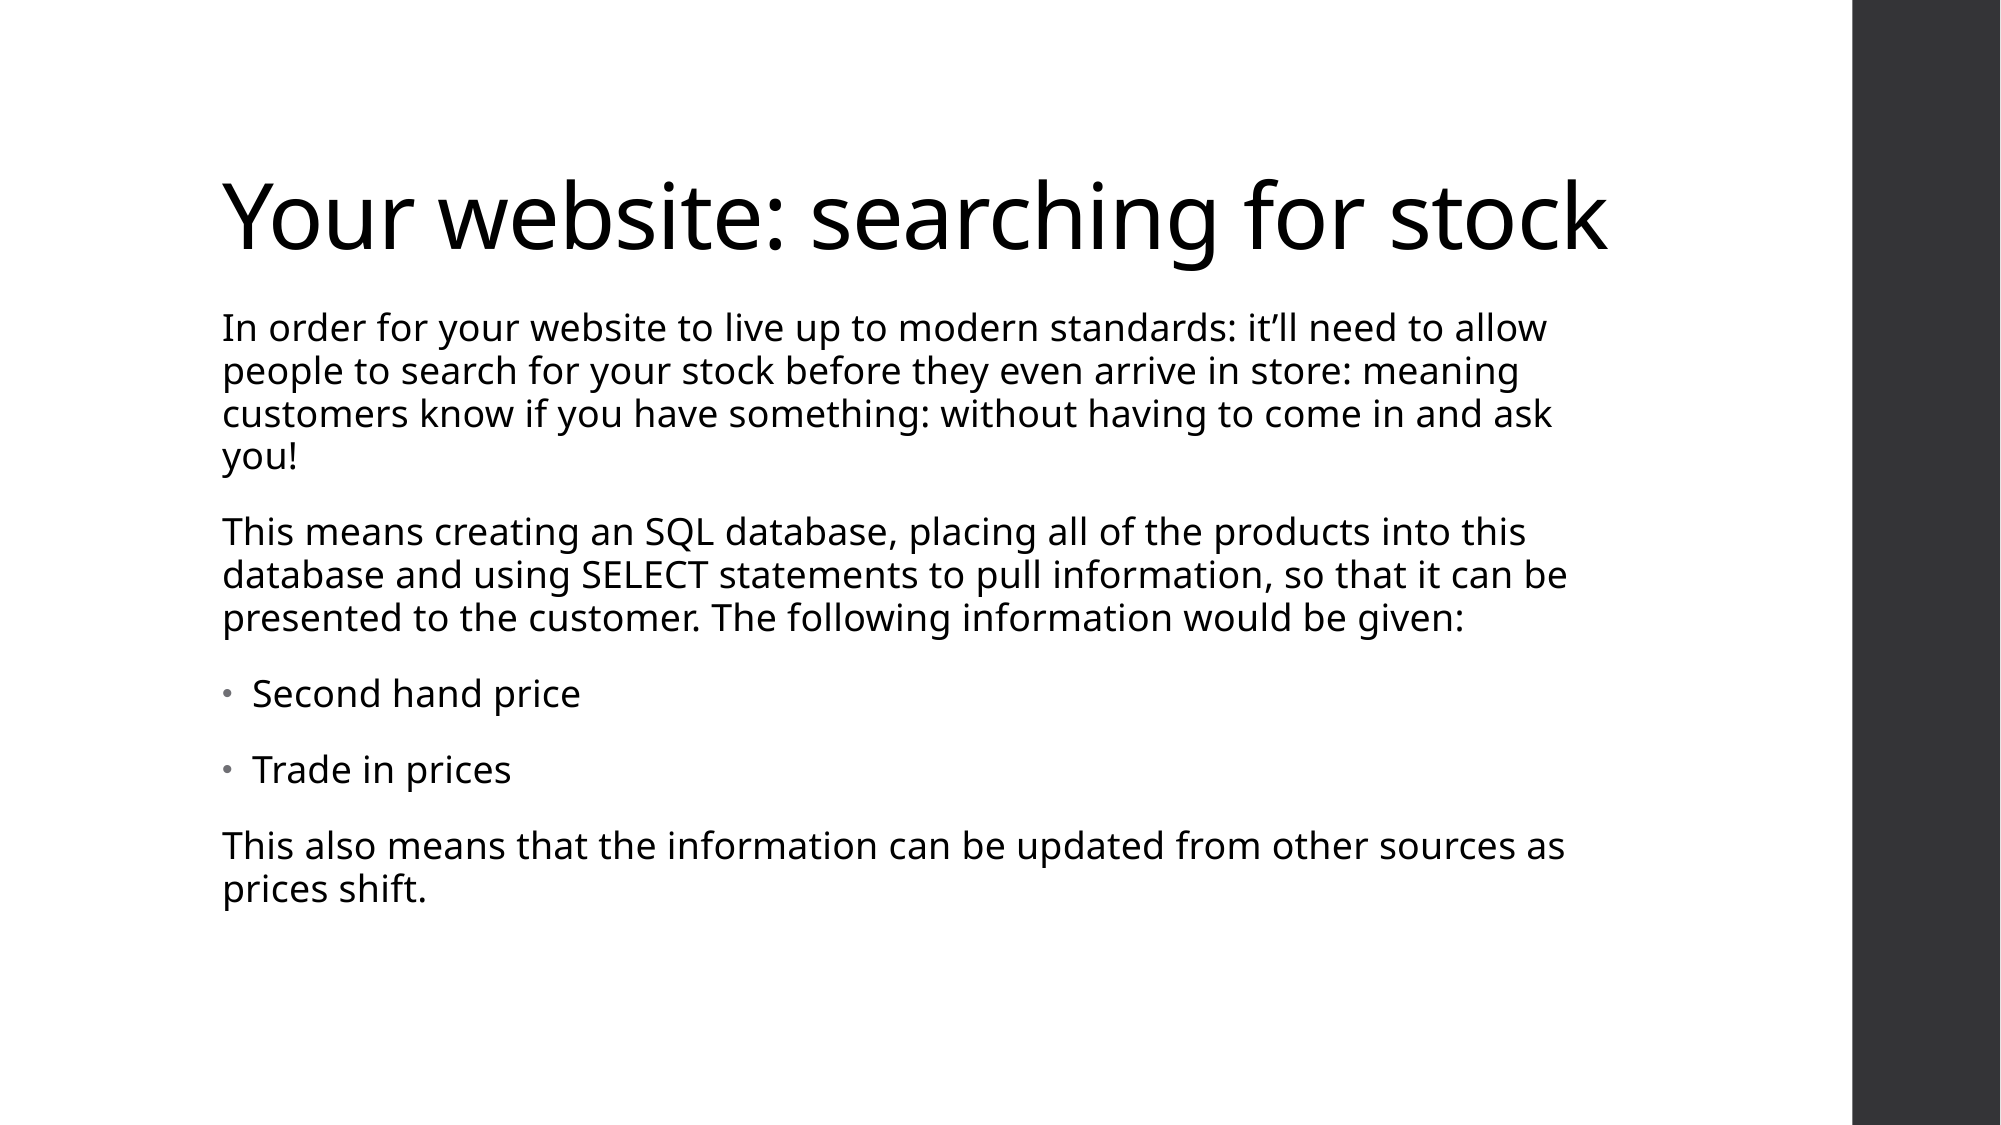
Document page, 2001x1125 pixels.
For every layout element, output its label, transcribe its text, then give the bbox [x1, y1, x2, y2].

list In order for your website to live up to modern standards: it’ll need to allow people to search for your stock before they even arrive in store: meaning customers know if you have something: without having to come in and ask you! This means creating an SQL database, placing all of the products into this database and using SELECT statements to pull information, so that it can be presented to the customer. The following information would be given: Second hand price Trade in prices This also means that the information can be updated from other sources as prices shift. [206, 299, 1617, 1014]
title Your website: searching for stock [206, 60, 1797, 278]
